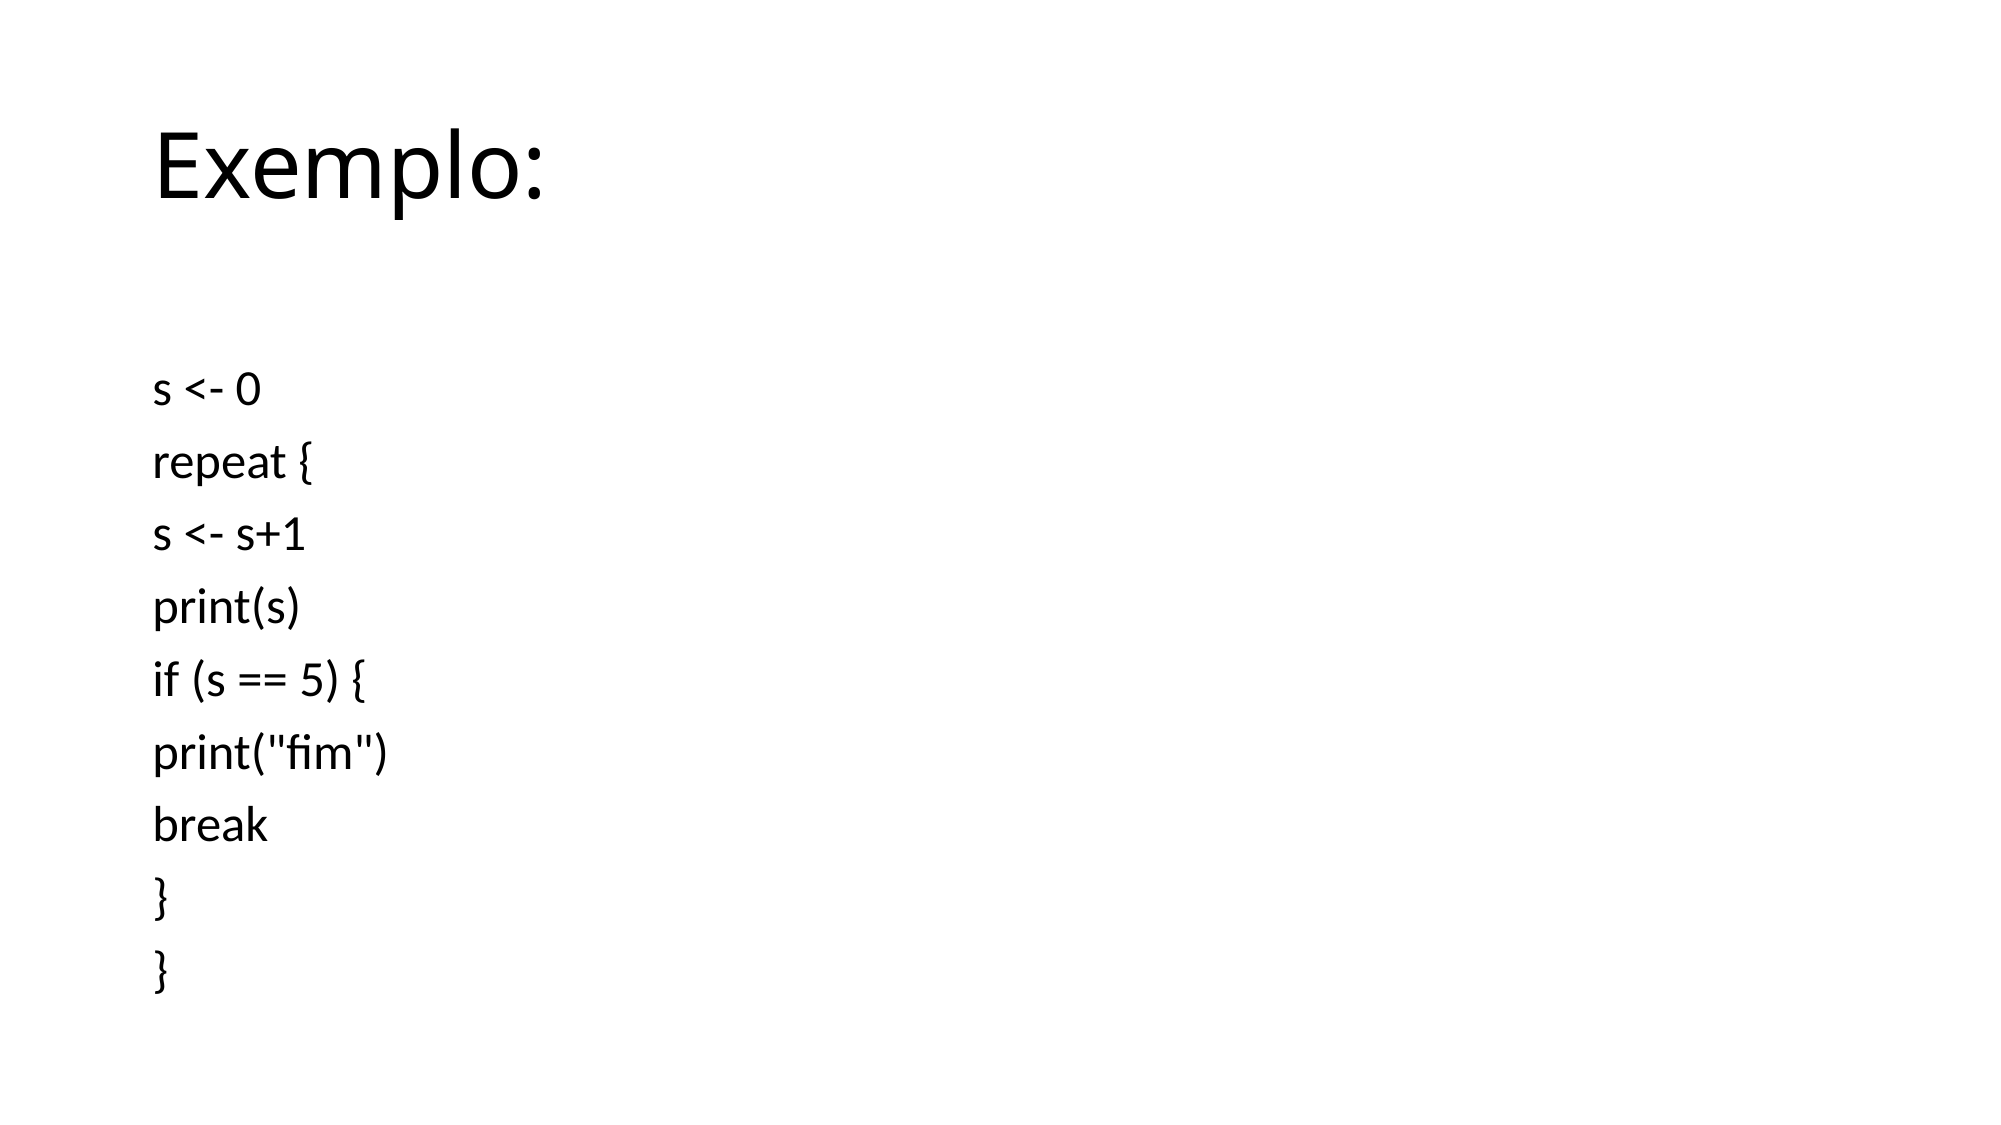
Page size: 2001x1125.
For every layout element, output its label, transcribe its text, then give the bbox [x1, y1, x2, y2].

list s <- 0 repeat { s <- s+1 print(s) if (s == 5) { print("fim") break } } [137, 299, 1863, 1014]
title Exemplo: [137, 59, 1863, 278]
